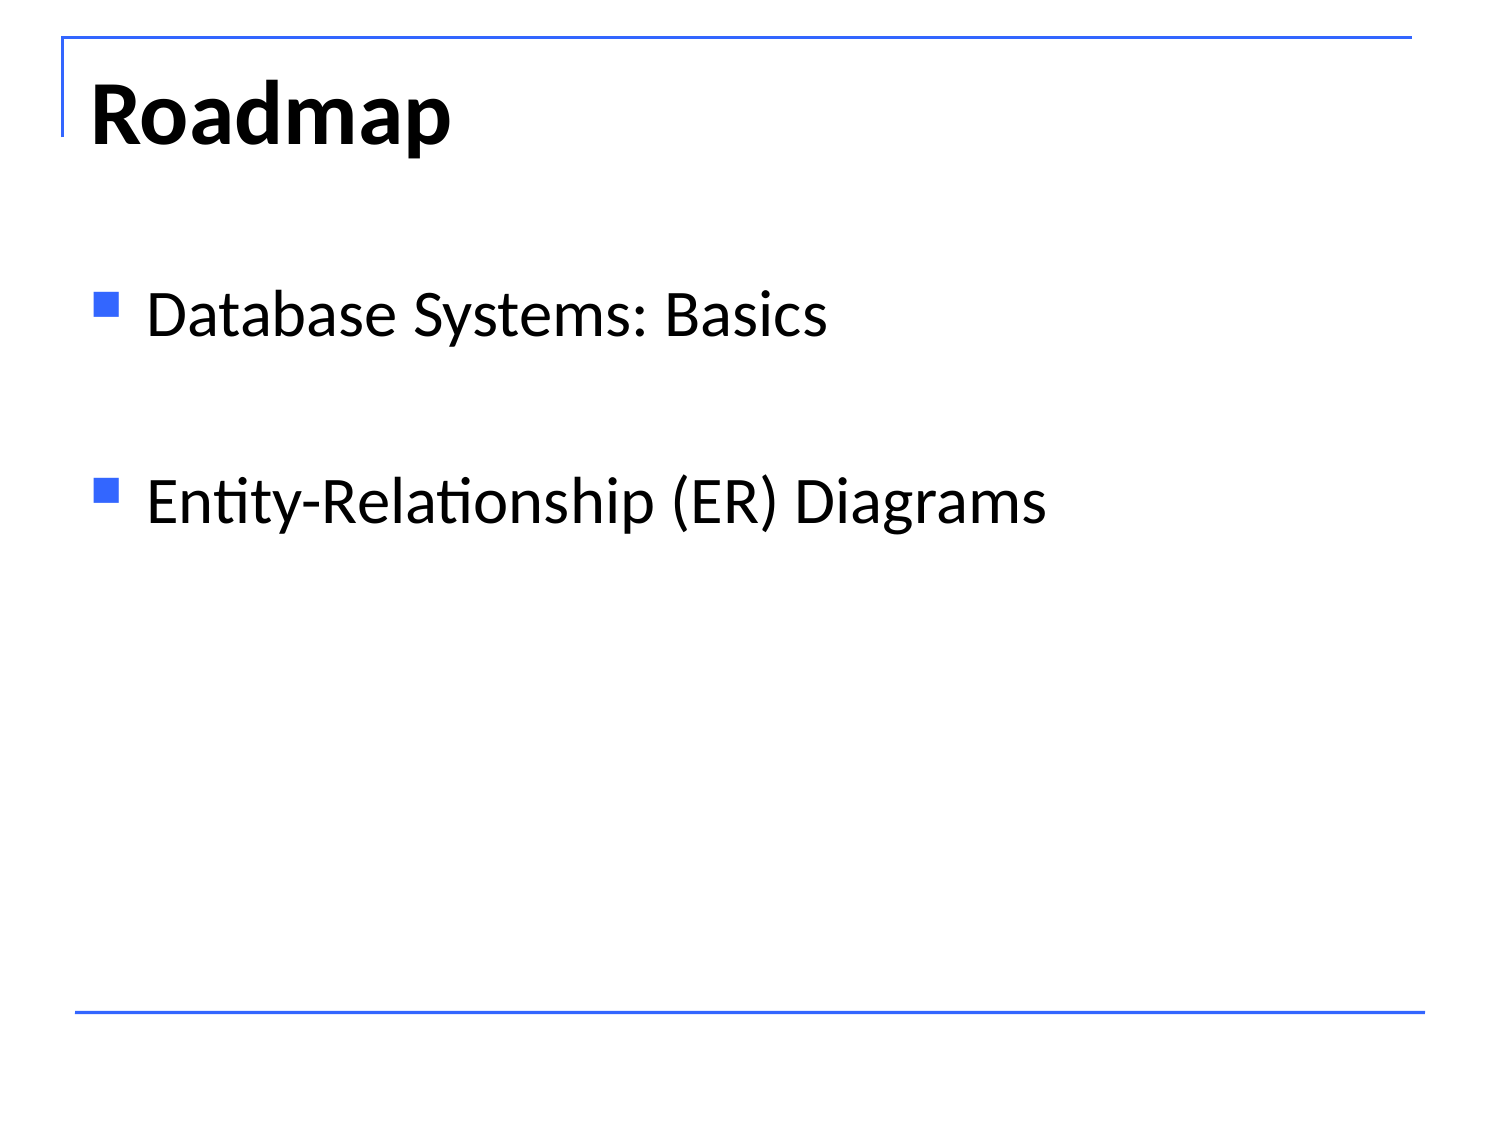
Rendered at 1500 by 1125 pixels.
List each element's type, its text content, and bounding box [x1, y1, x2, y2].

title Roadmap [74, 45, 1426, 233]
list Database Systems: Basics Entity-Relationship (ER) Diagrams [74, 262, 1426, 1006]
